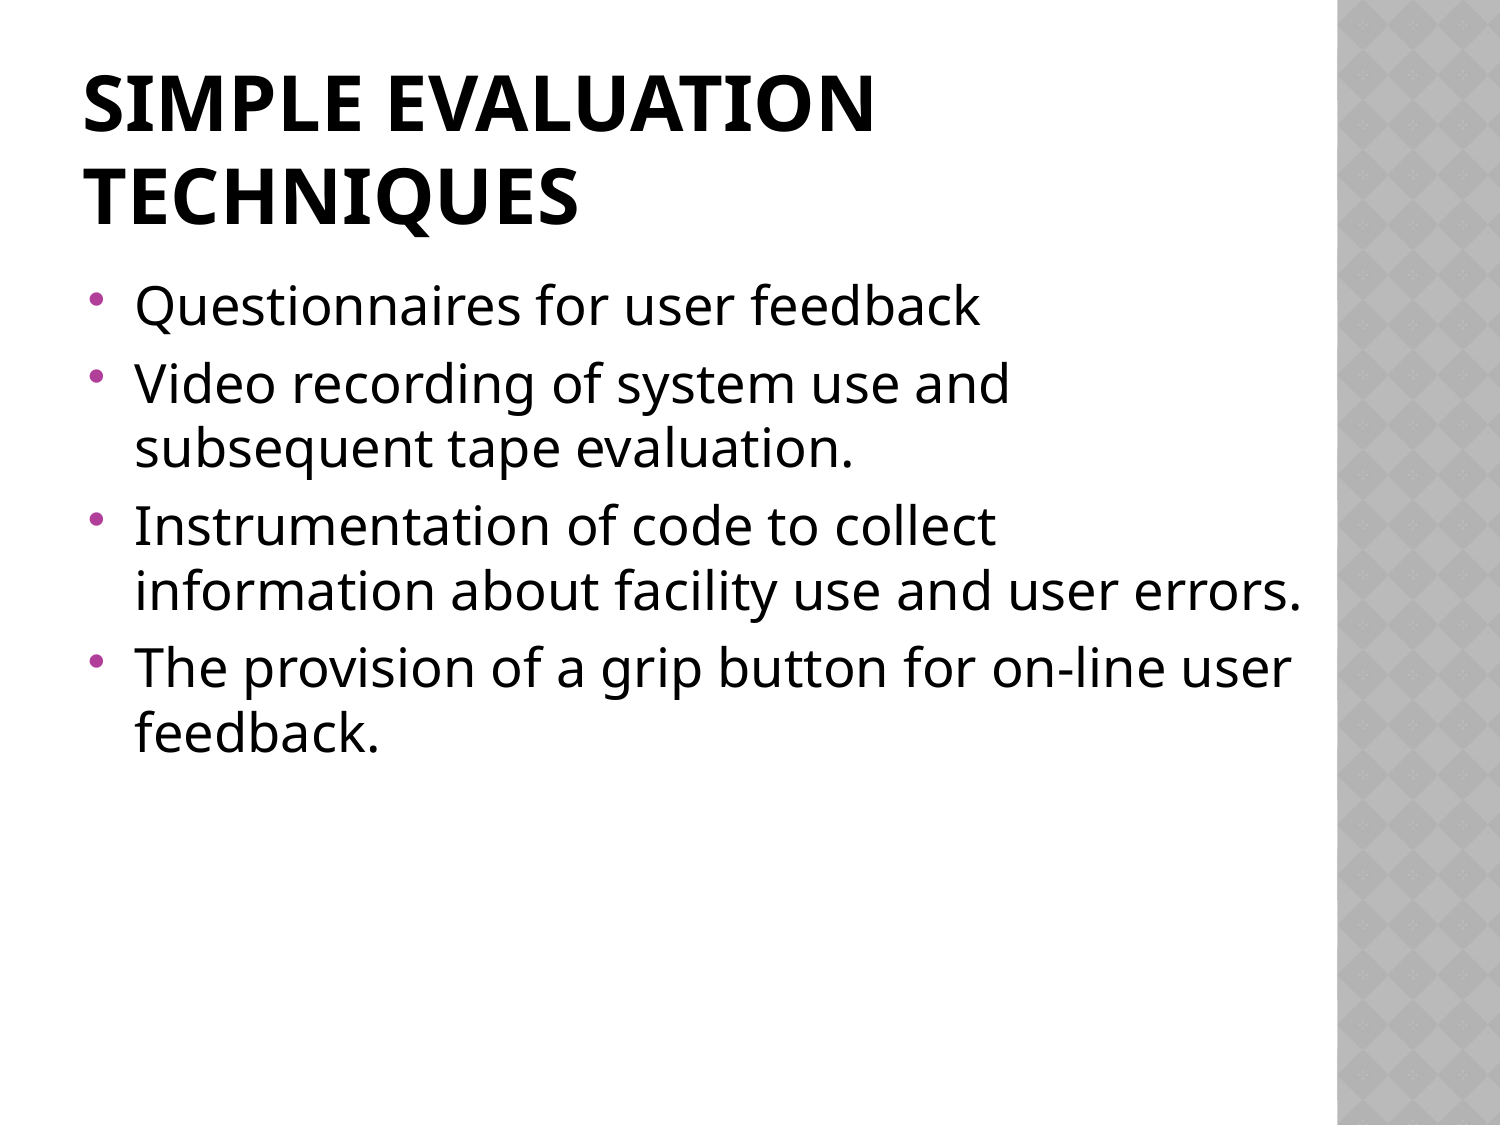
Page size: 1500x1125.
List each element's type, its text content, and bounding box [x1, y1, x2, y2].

list Questionnaires for user feedback Video recording of system use and subsequent tape evaluation. Instrumentation of code to collect information about facility use and user errors. The provision of a grip button for on-line user feedback. [75, 264, 1325, 1059]
title Simple evaluation techniques [75, 52, 1263, 240]
